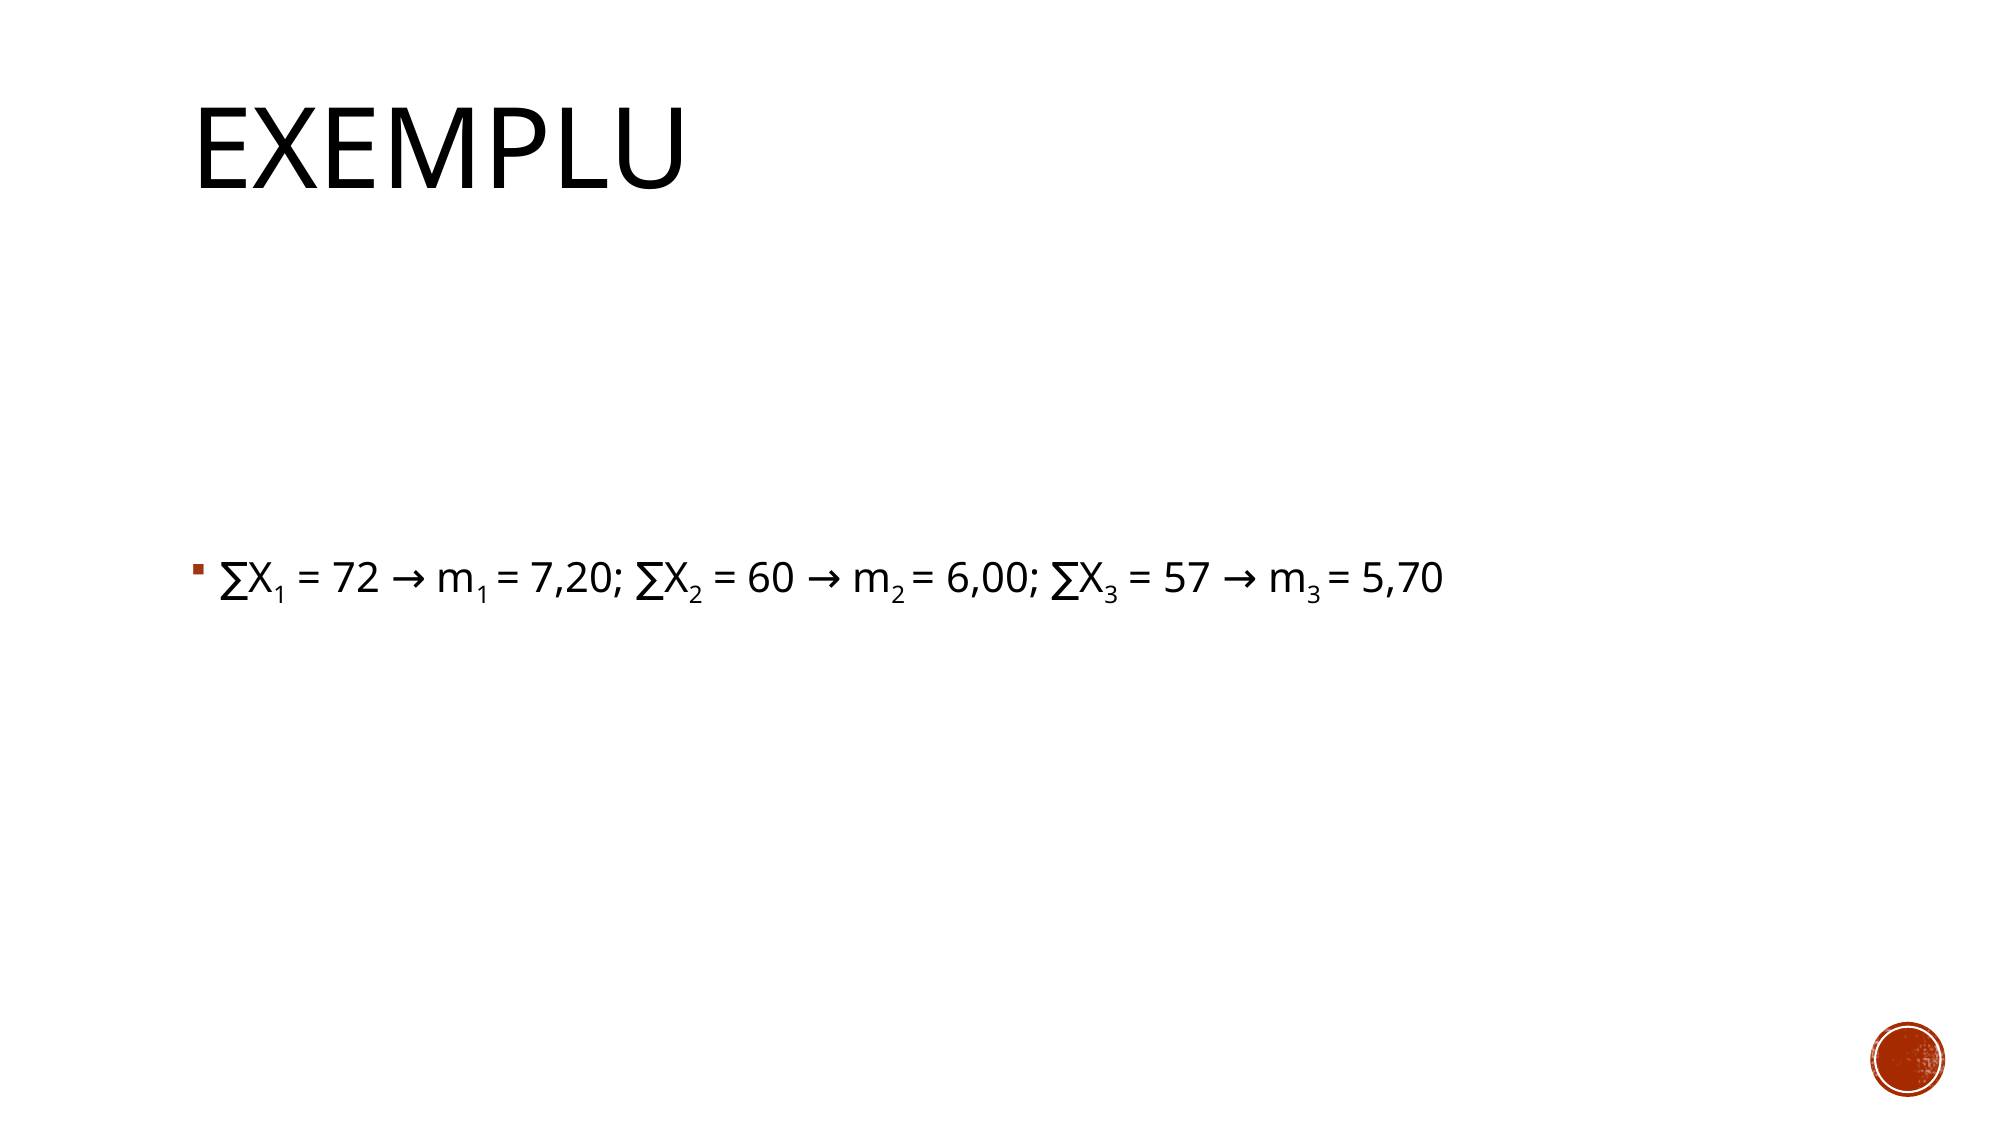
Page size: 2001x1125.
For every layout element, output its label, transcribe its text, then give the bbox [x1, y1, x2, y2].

title Exemplu [175, 79, 1826, 225]
